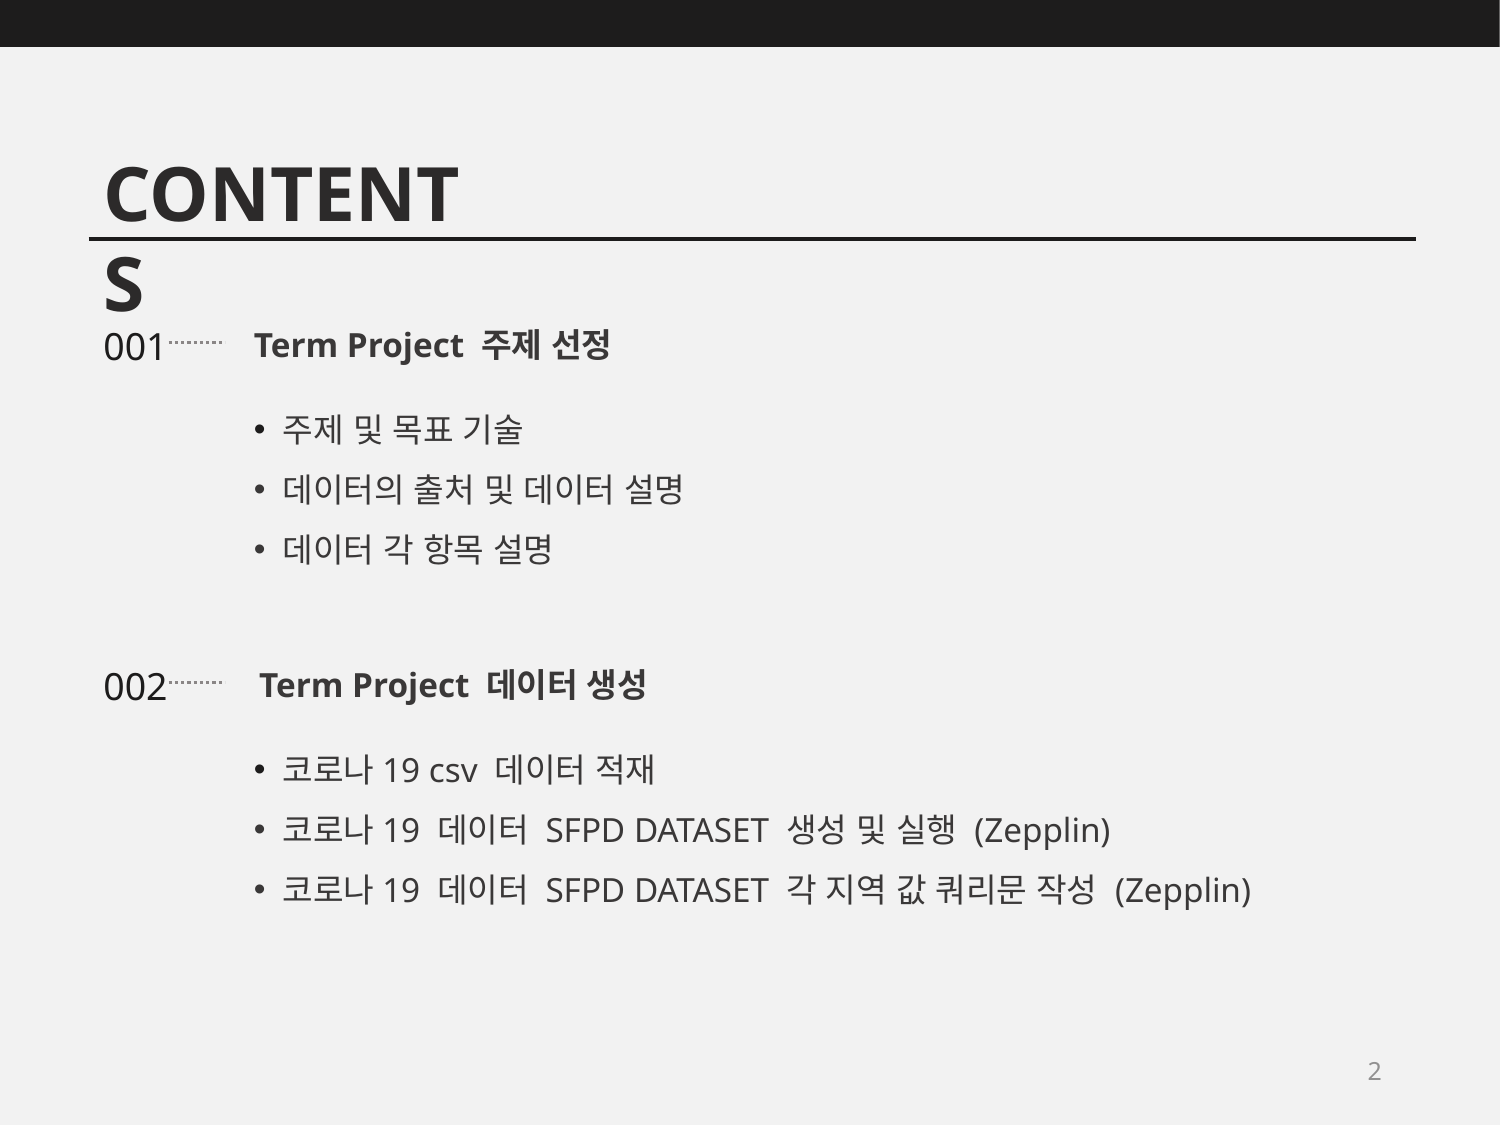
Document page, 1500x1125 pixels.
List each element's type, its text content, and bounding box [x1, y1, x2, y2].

text_box CONTENTS [88, 138, 497, 238]
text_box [88, 655, 1329, 910]
text_box CONTENTS [88, 239, 497, 315]
text_box [0, 0, 1500, 48]
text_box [88, 315, 961, 570]
slide_number 2 [1059, 1042, 1397, 1103]
